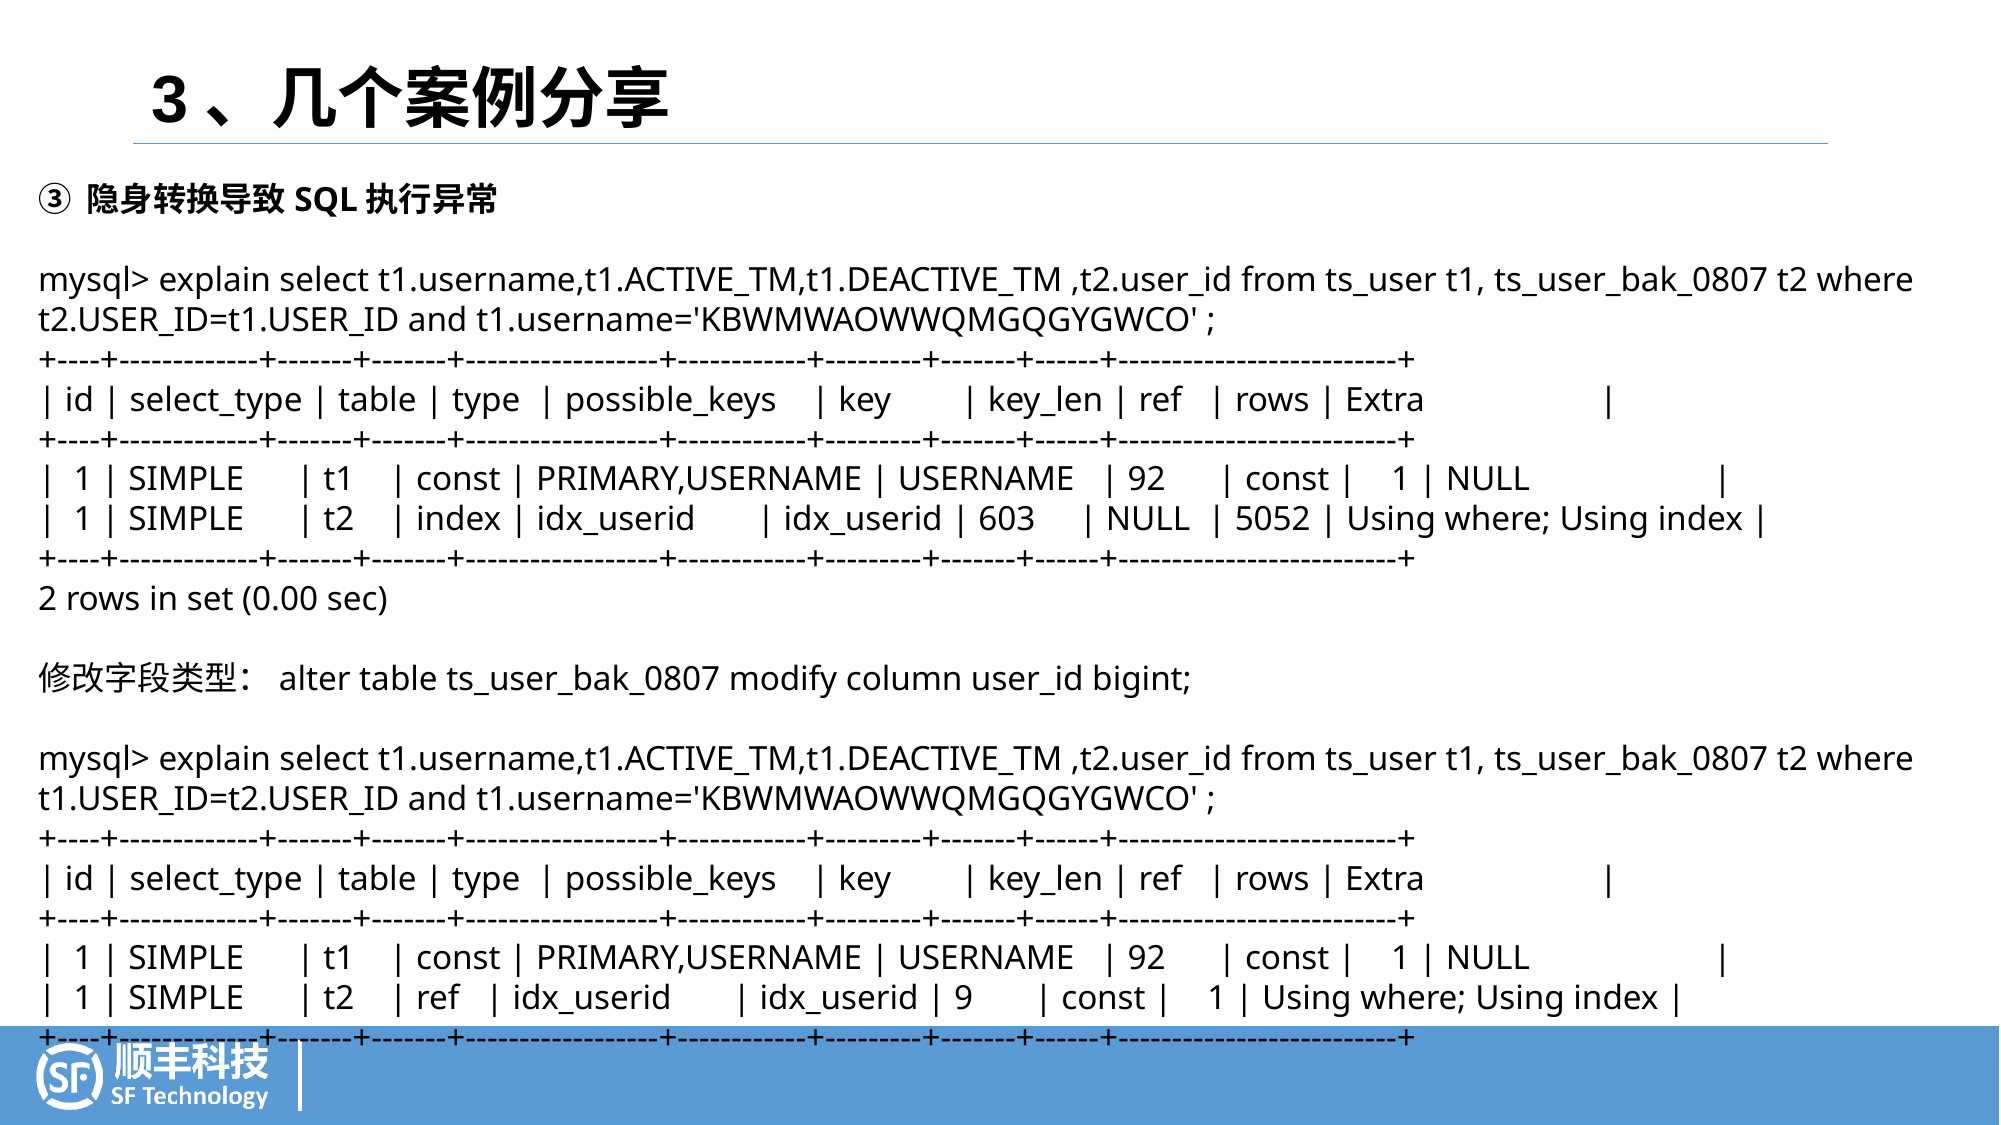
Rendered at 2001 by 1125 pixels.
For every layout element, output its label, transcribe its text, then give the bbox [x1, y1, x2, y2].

text_box 3、几个案例分享 [136, 48, 891, 143]
picture [34, 1064, 292, 1125]
text_box ③ 隐身转换导致SQL执行异常 mysql> explain select t1.username,t1.ACTIVE_TM,t1.DEACTIVE_TM ,t2.user_id from ts_user t1, ts_user_bak_0807 t2 where t2.USER_ID=t1.USER_ID and t1.username='KBWMWAOWWQMGQGYGWCO' ; +----+-------------+-------+-------+------------------+------------+---------+-------+------+--------------------------+ | id | select_type | table | type | possible_keys | key | key_len | ref | rows | Extra | +----+-------------+-------+-------+------------------+------------+---------+-------+------+--------------------------+ | 1 | SIMPLE | t1 | const | PRIMARY,USERNAME | USERNAME | 92 | const | 1 | NULL | | 1 | SIMPLE | t2 | index | idx_userid | idx_userid | 603 | NULL | 5052 | Using where; Using index | +----+-------------+-------+-------+------------------+------------+---------+-------+------+--------------------------+ 2 rows in set (0.00 sec) 修改字段类型：alter table ts_user_bak_0807 modify column user_id bigint; mysql> explain select t1.username,t1.ACTIVE_TM,t1.DEACTIVE_TM ,t2.user_id from ts_user t1, ts_user_bak_0807 t2 where t1.USER_ID=t2.USER_ID and t1.username='KBWMWAOWWQMGQGYGWCO' ; +----+-------------+-------+-------+------------------+------------+---------+-------+------+--------------------------+ | id | select_type | table | type | possible_keys | key | key_len | ref | rows | Extra | +----+-------------+-------+-------+------------------+------------+---------+-------+------+--------------------------+ | 1 | SIMPLE | t1 | const | PRIMARY,USERNAME | USERNAME | 92 | const | 1 | NULL | | 1 | SIMPLE | t2 | ref | idx_userid | idx_userid | 9 | const | 1 | Using where; Using index | +----+-------------+-------+-------+------------------+------------+---------+-------+------+--------------------------+ [23, 170, 1941, 1064]
